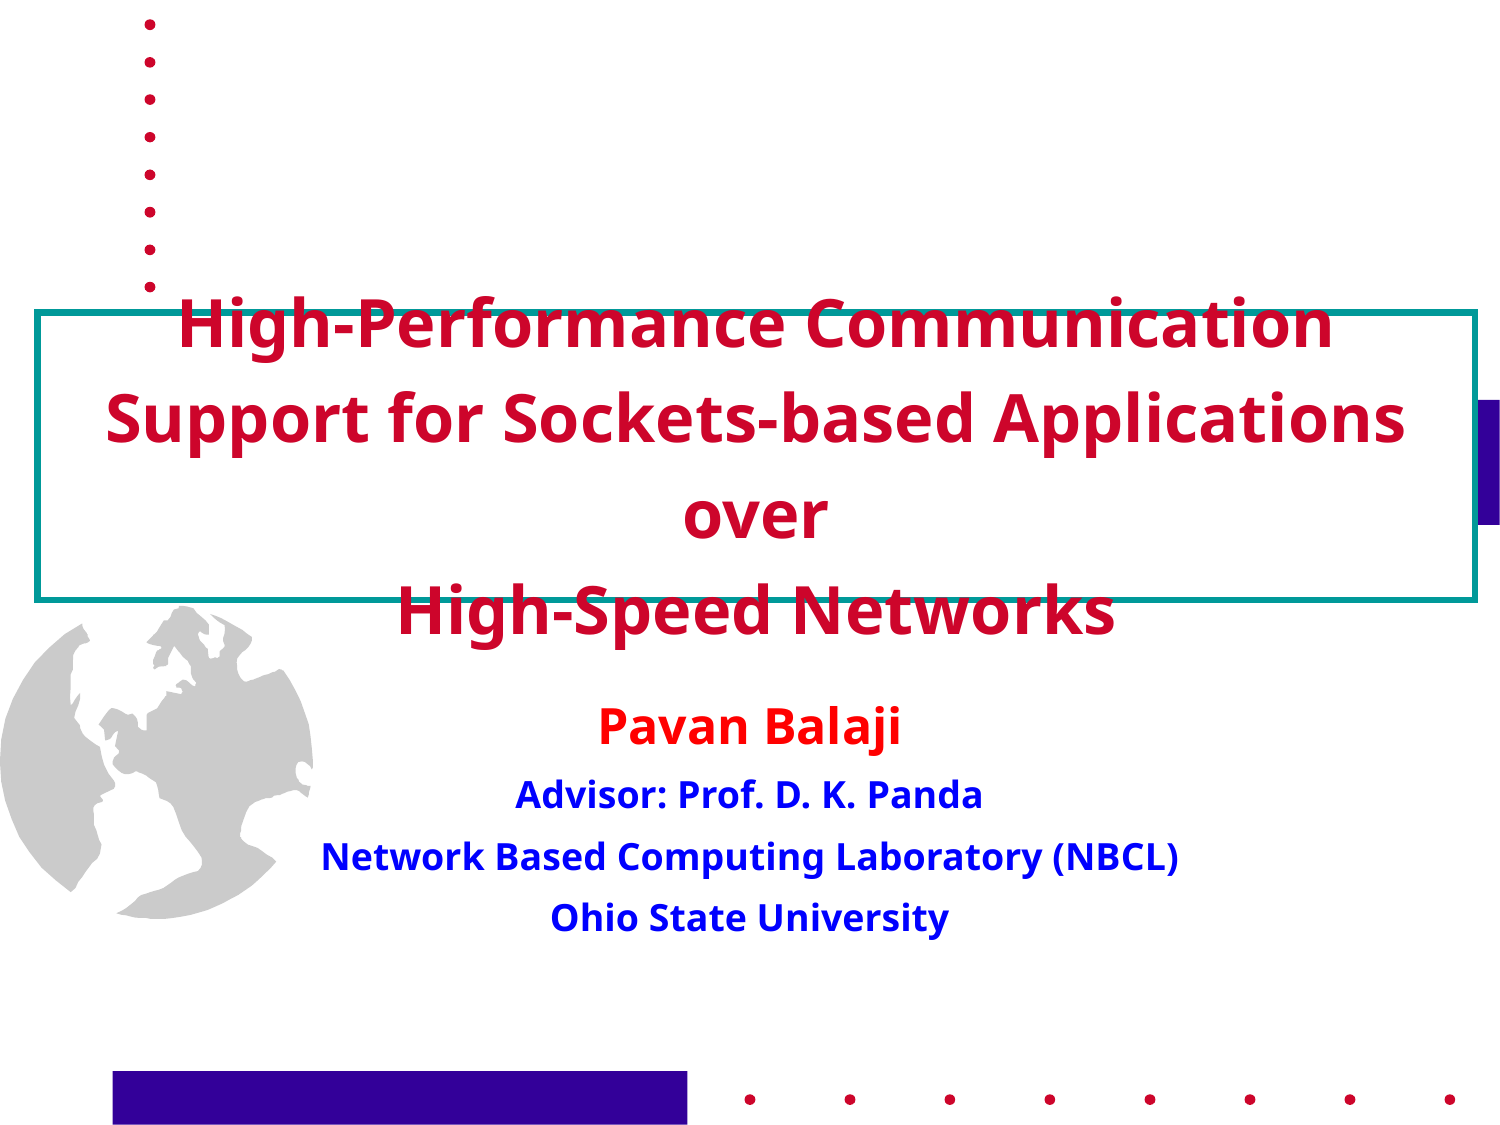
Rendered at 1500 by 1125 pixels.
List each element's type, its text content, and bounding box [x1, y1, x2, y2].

subtitle Pavan Balaji Advisor: Prof. D. K. Panda Network Based Computing Laboratory (NBCL) Ohio State University [225, 675, 1275, 1000]
title High-Performance Communication Support for Sockets-based Applications over High-Speed Networks [34, 309, 1478, 603]
